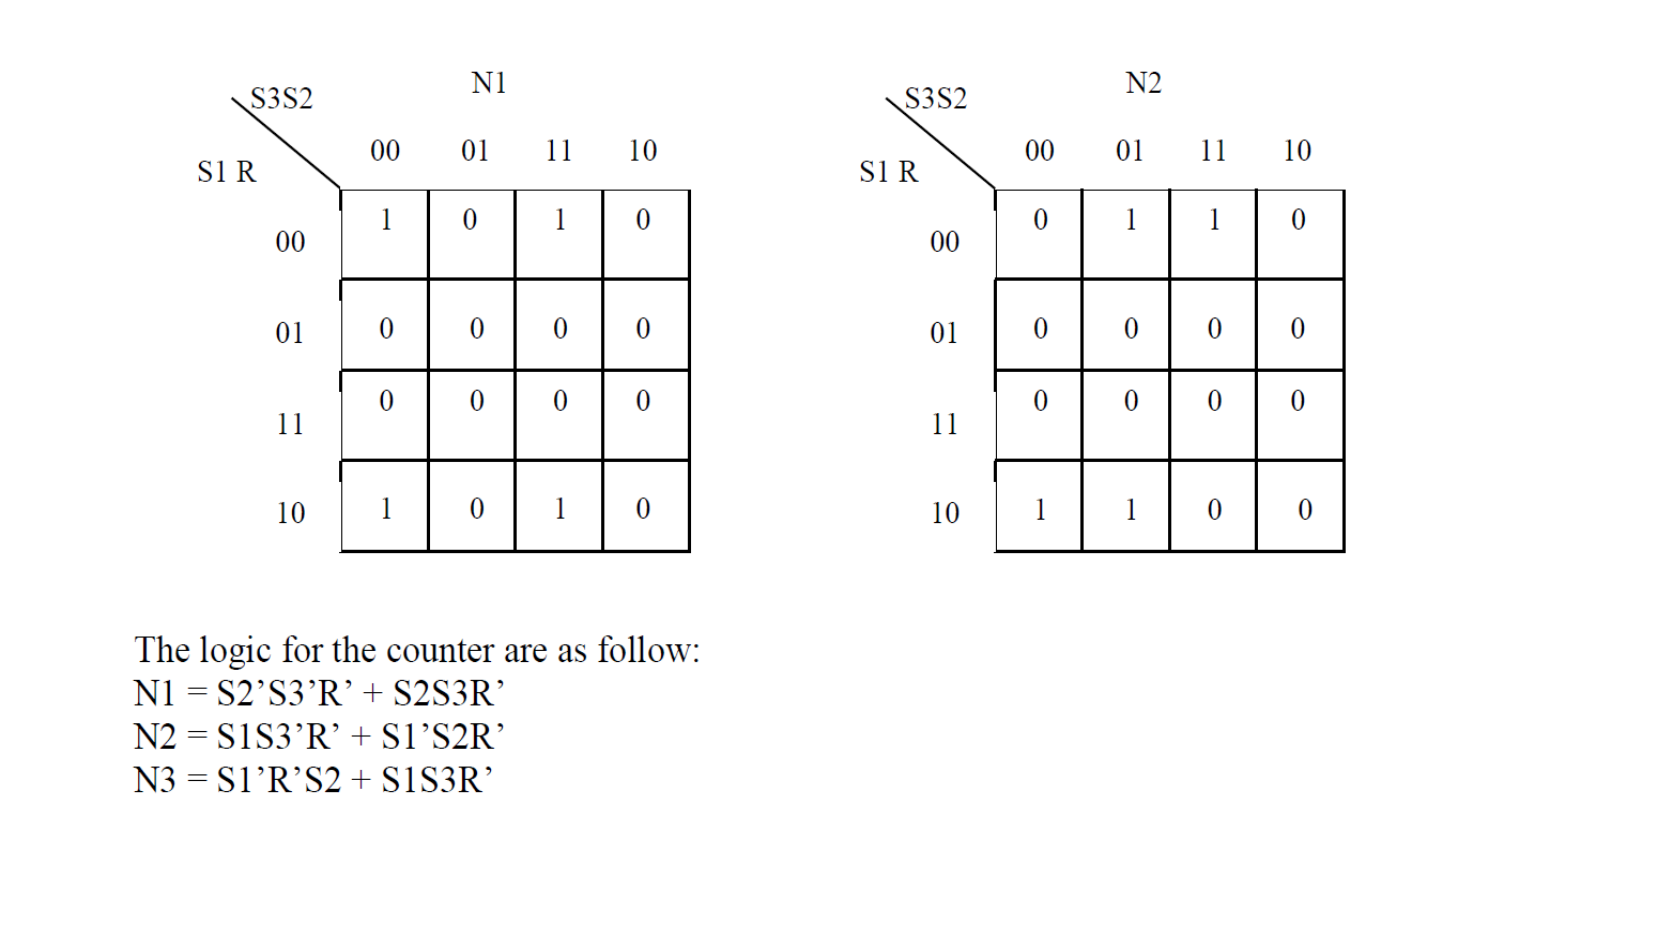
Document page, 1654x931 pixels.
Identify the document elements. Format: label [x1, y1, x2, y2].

picture [76, 44, 1441, 869]
